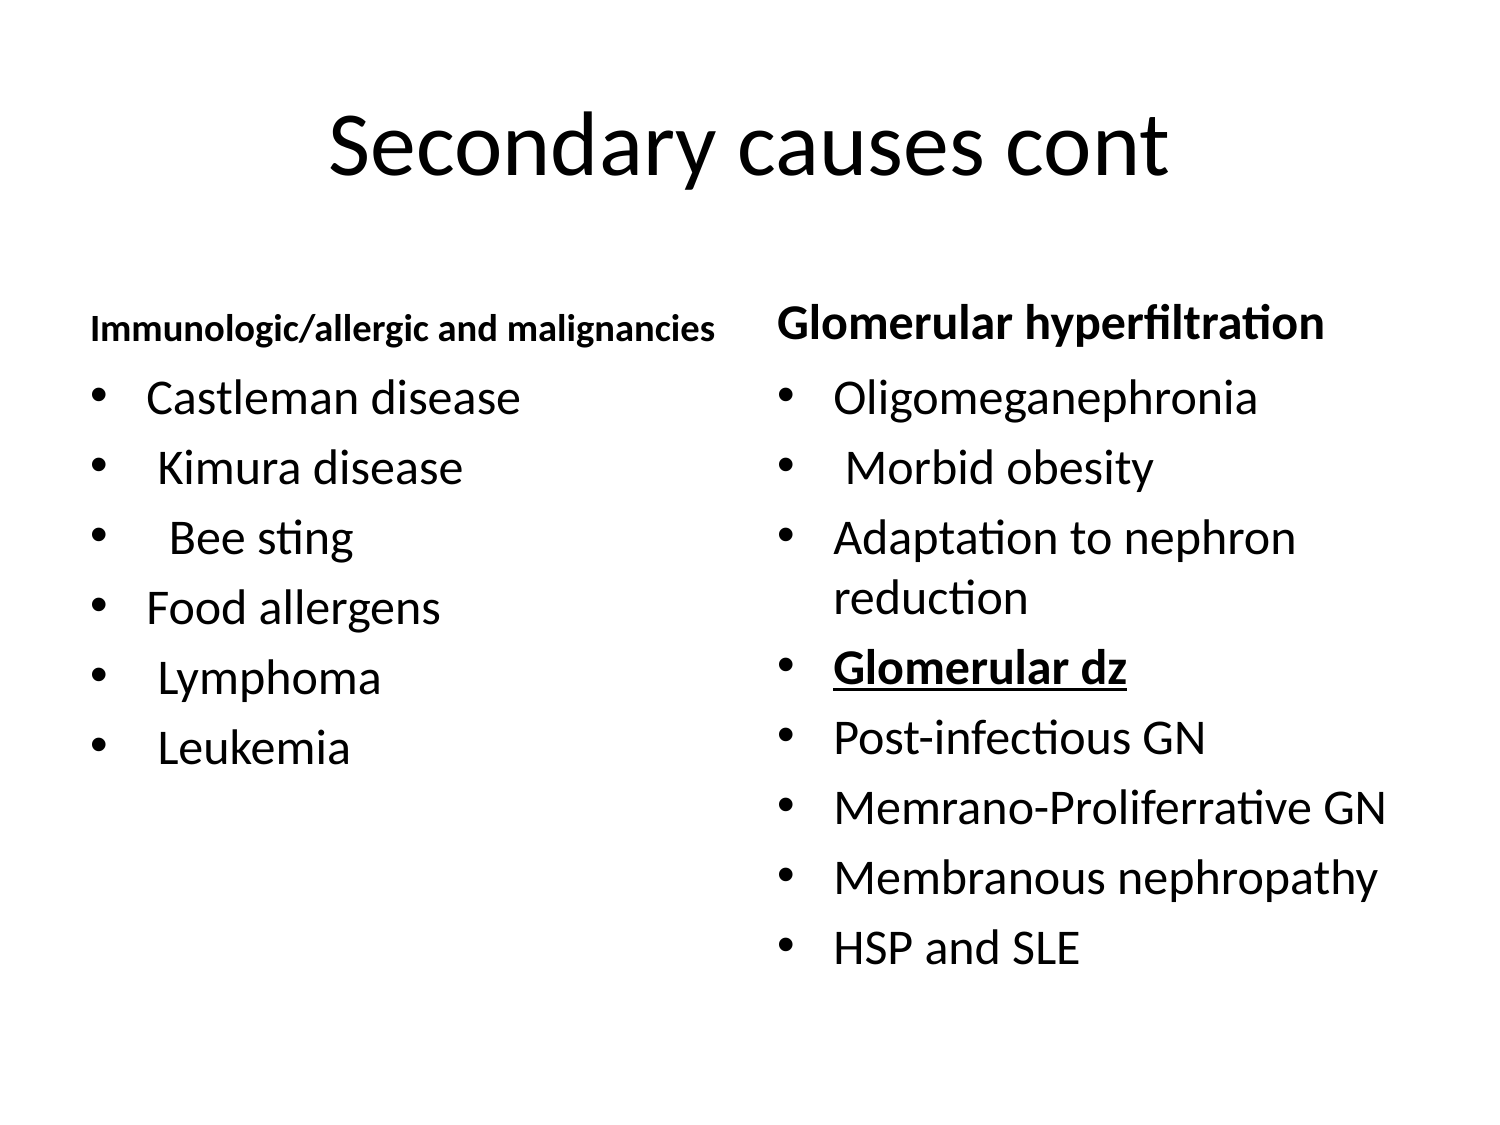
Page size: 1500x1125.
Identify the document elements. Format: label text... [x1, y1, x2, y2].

list Immunologic/allergic and malignancies [75, 251, 738, 356]
title Secondary causes cont [75, 45, 1425, 233]
list Castleman disease Kimura disease Bee sting Food allergens Lymphoma Leukemia [75, 356, 738, 1005]
list Glomerular hyperfiltration [761, 251, 1425, 356]
list Oligomeganephronia Morbid obesity Adaptation to nephron reduction Glomerular dz Post-infectious GN Memrano-Proliferrative GN Membranous nephropathy HSP and SLE [761, 356, 1425, 1005]
